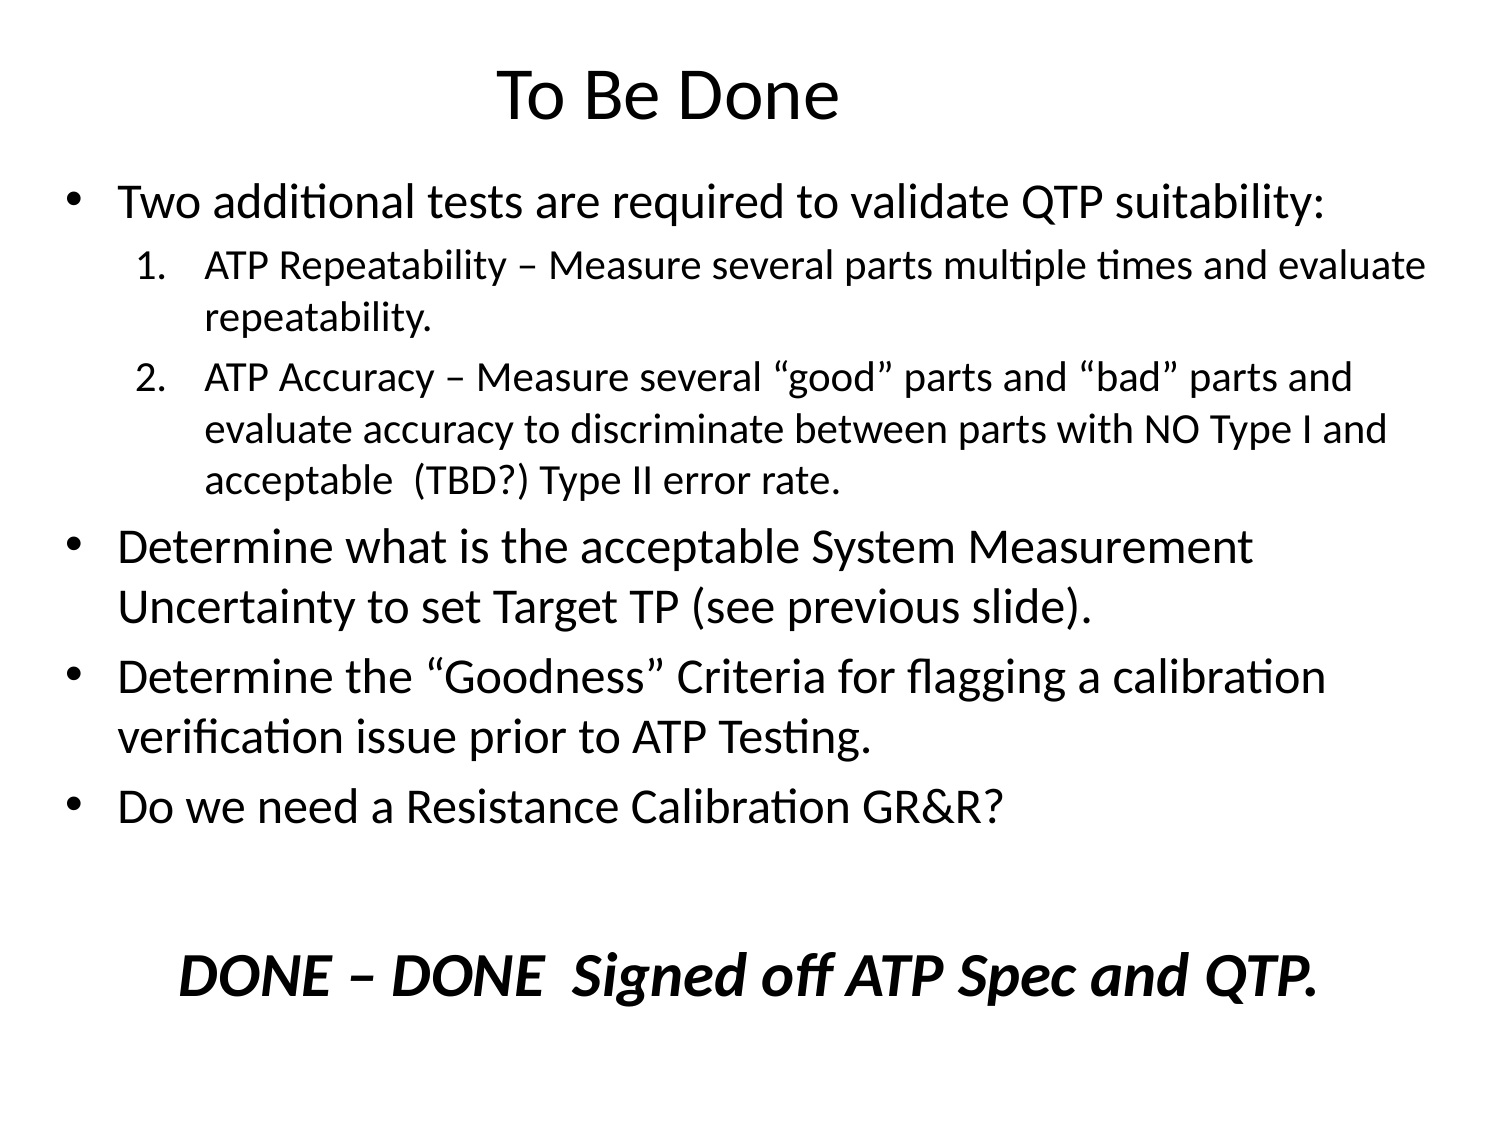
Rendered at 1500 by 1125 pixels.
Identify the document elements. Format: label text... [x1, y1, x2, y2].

title To Be Done [75, 19, 1263, 160]
list Two additional tests are required to validate QTP suitability: ATP Repeatability – Measure several parts multiple times and evaluate repeatability. ATP Accuracy – Measure several “good” parts and “bad” parts and evaluate accuracy to discriminate between parts with NO Type I and acceptable (TBD?) Type II error rate. Determine what is the acceptable System Measurement Uncertainty to set Target TP (see previous slide). Determine the “Goodness” Criteria for flagging a calibration verification issue prior to ATP Testing. Do we need a Resistance Calibration GR&R? DONE – DONE Signed off ATP Spec and QTP. [50, 160, 1450, 1024]
